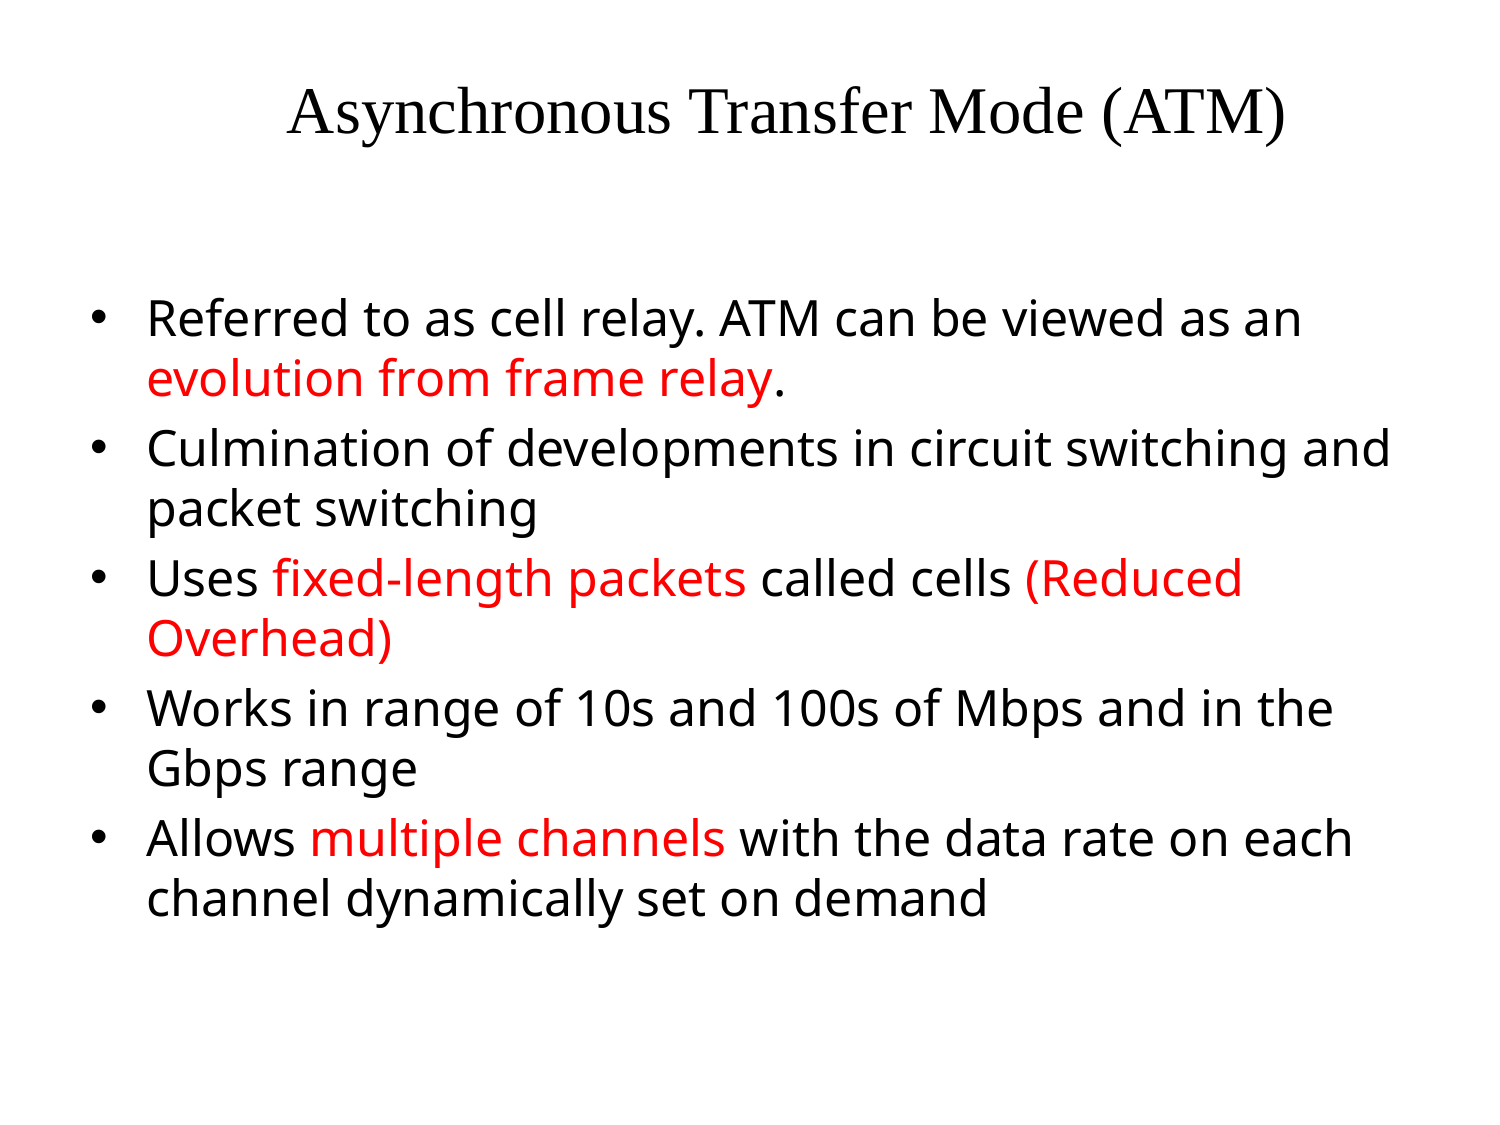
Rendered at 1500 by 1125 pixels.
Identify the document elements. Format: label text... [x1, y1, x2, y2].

title Asynchronous Transfer Mode (ATM) [112, 12, 1463, 200]
list Referred to as cell relay. ATM can be viewed as an evolution from frame relay. Culmination of developments in circuit switching and packet switching Uses fixed-length packets called cells (Reduced Overhead) Works in range of 10s and 100s of Mbps and in the Gbps range Allows multiple channels with the data rate on each channel dynamically set on demand [75, 278, 1425, 1010]
